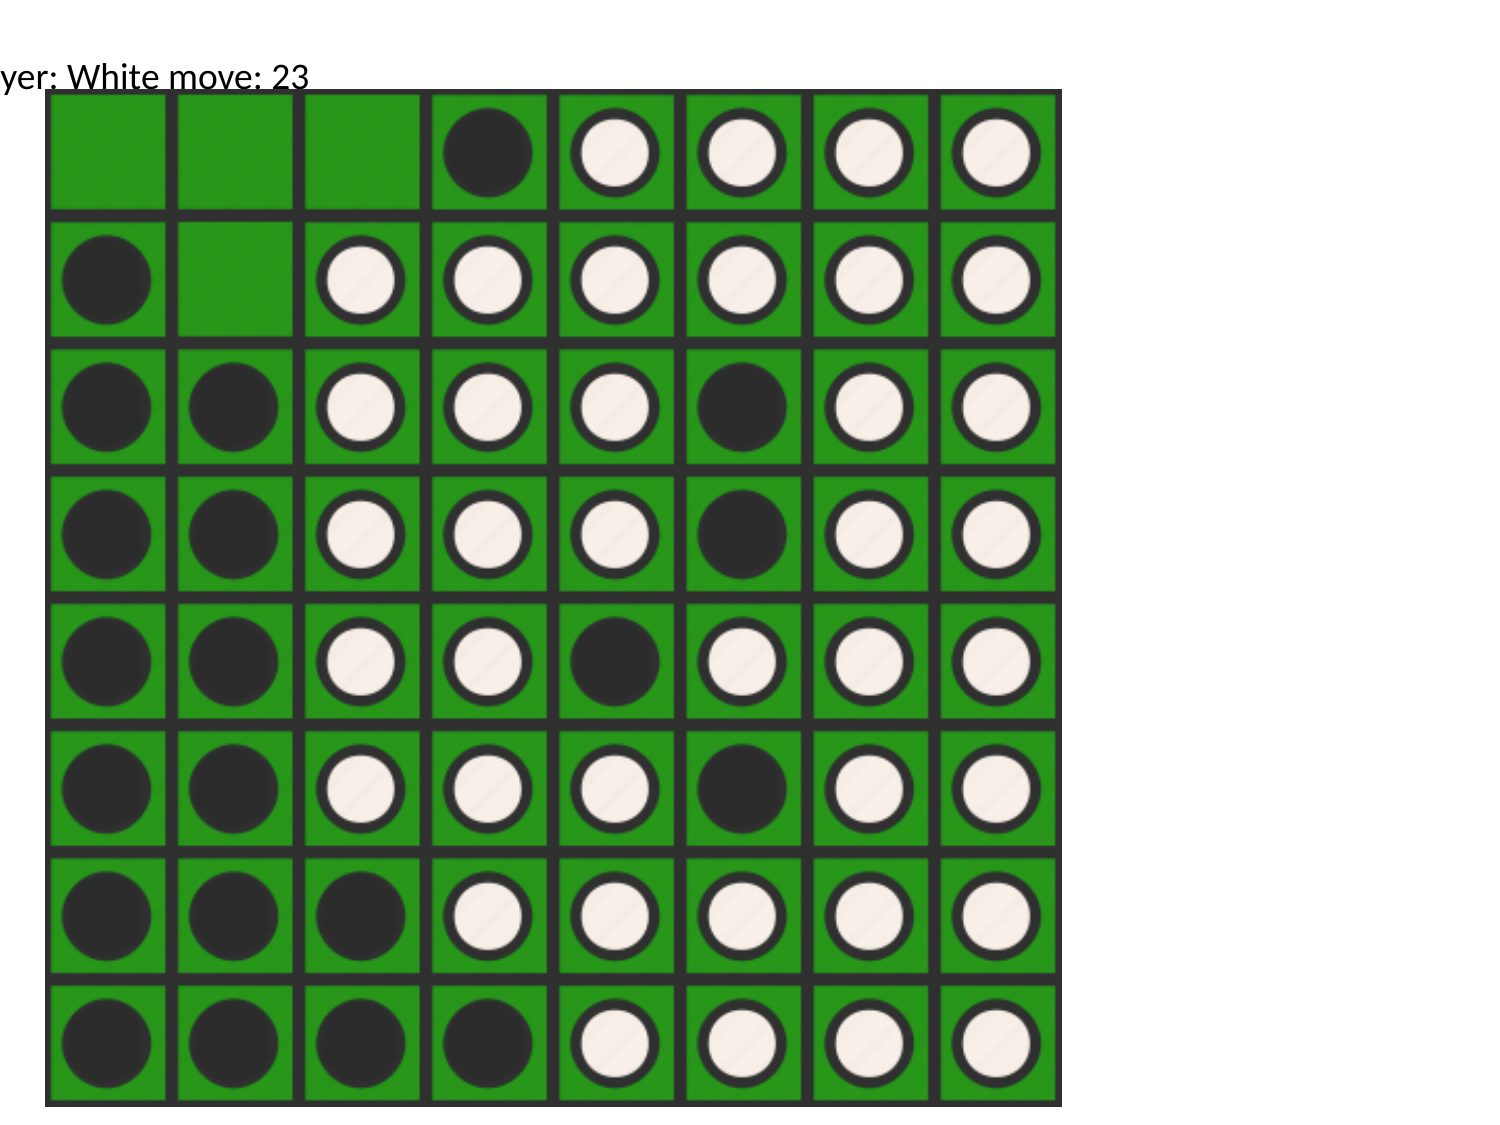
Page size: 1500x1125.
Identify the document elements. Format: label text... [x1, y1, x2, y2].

picture [44, 89, 1062, 1107]
text_box turn: 56 player: White move: 23 [0, 44, 325, 105]
